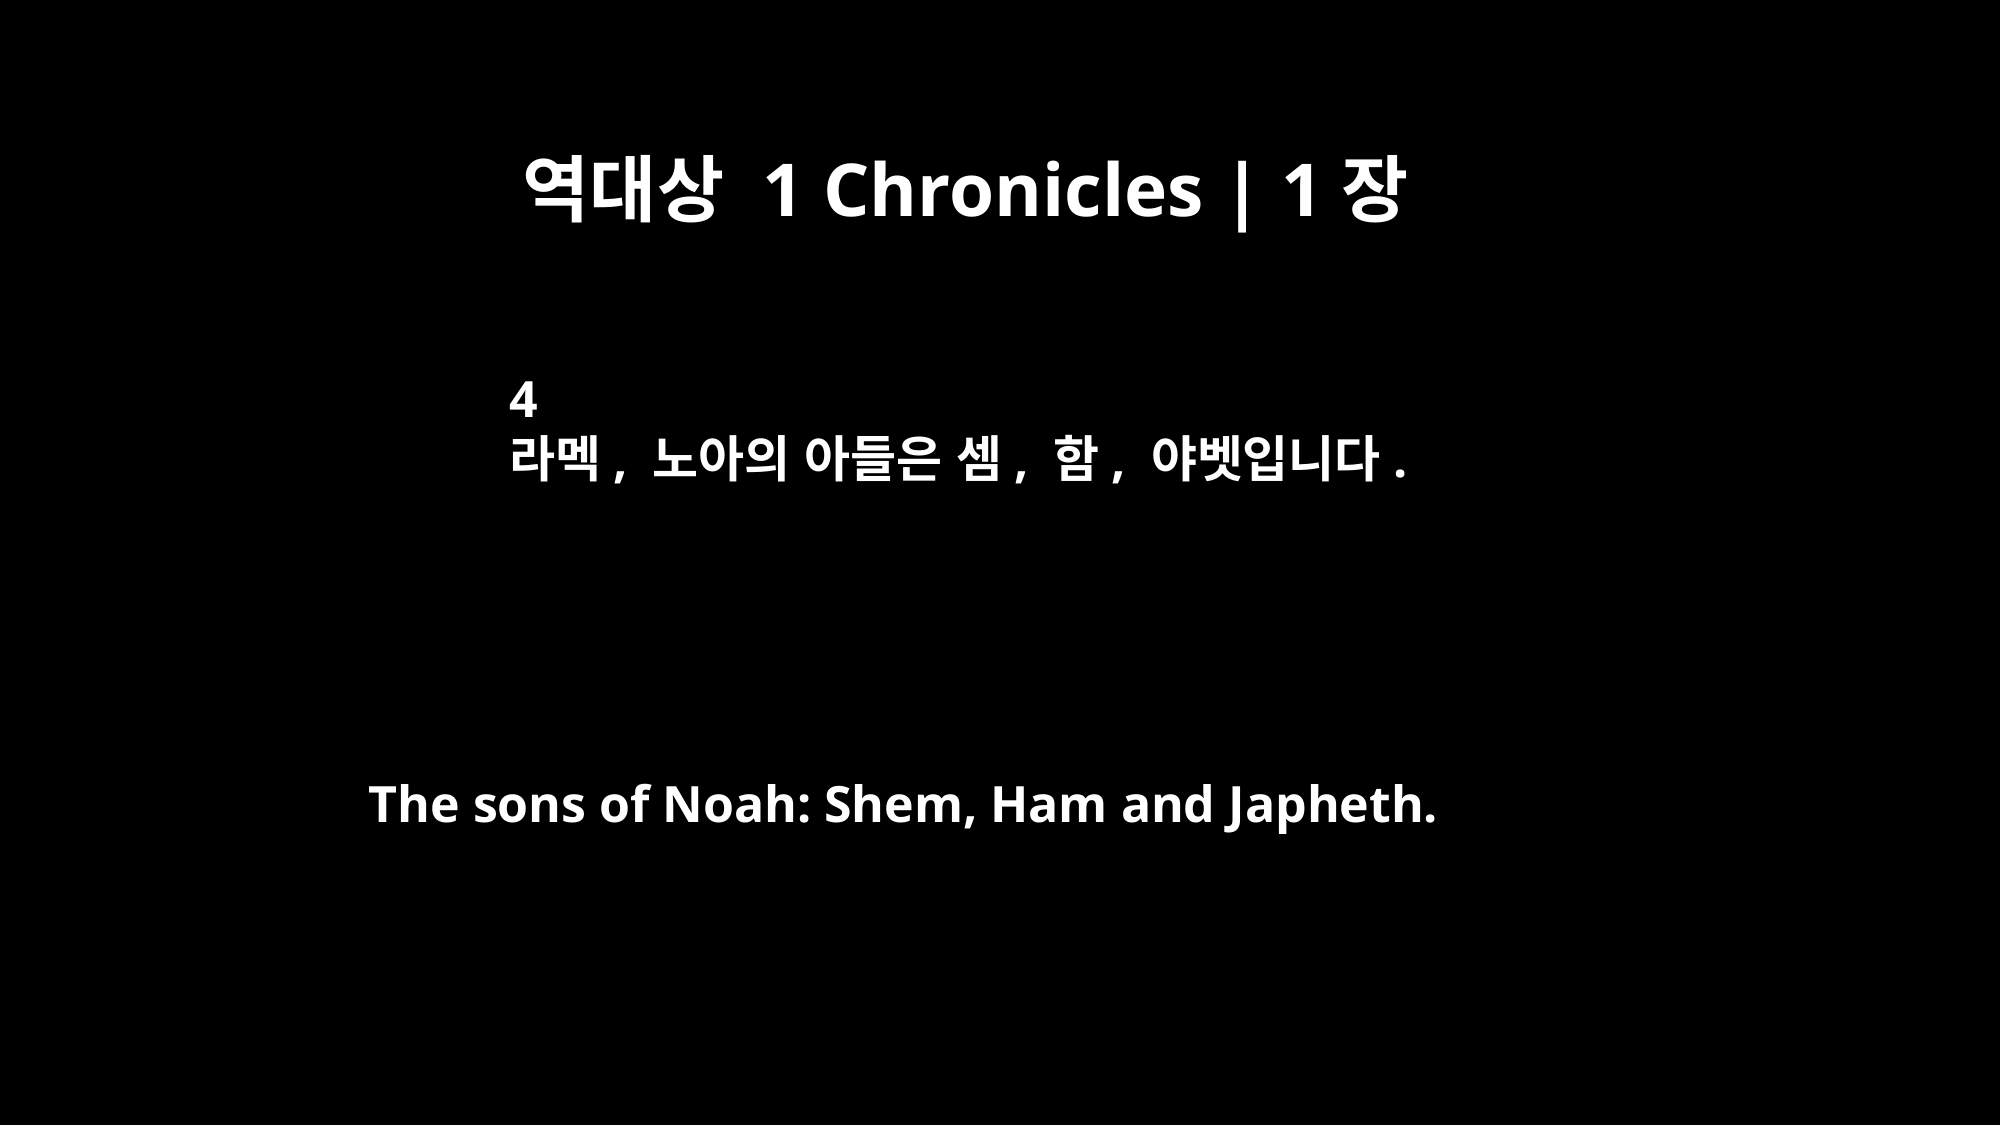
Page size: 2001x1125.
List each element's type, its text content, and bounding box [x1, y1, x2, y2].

text_box 4 라멕, 노아의 아들은 셈, 함, 야벳입니다. [494, 359, 1423, 495]
text_box The sons of Noah: Shem, Ham and Japheth. [354, 764, 1454, 840]
text_box 역대상 1 Chronicles | 1장 [507, 136, 1424, 239]
